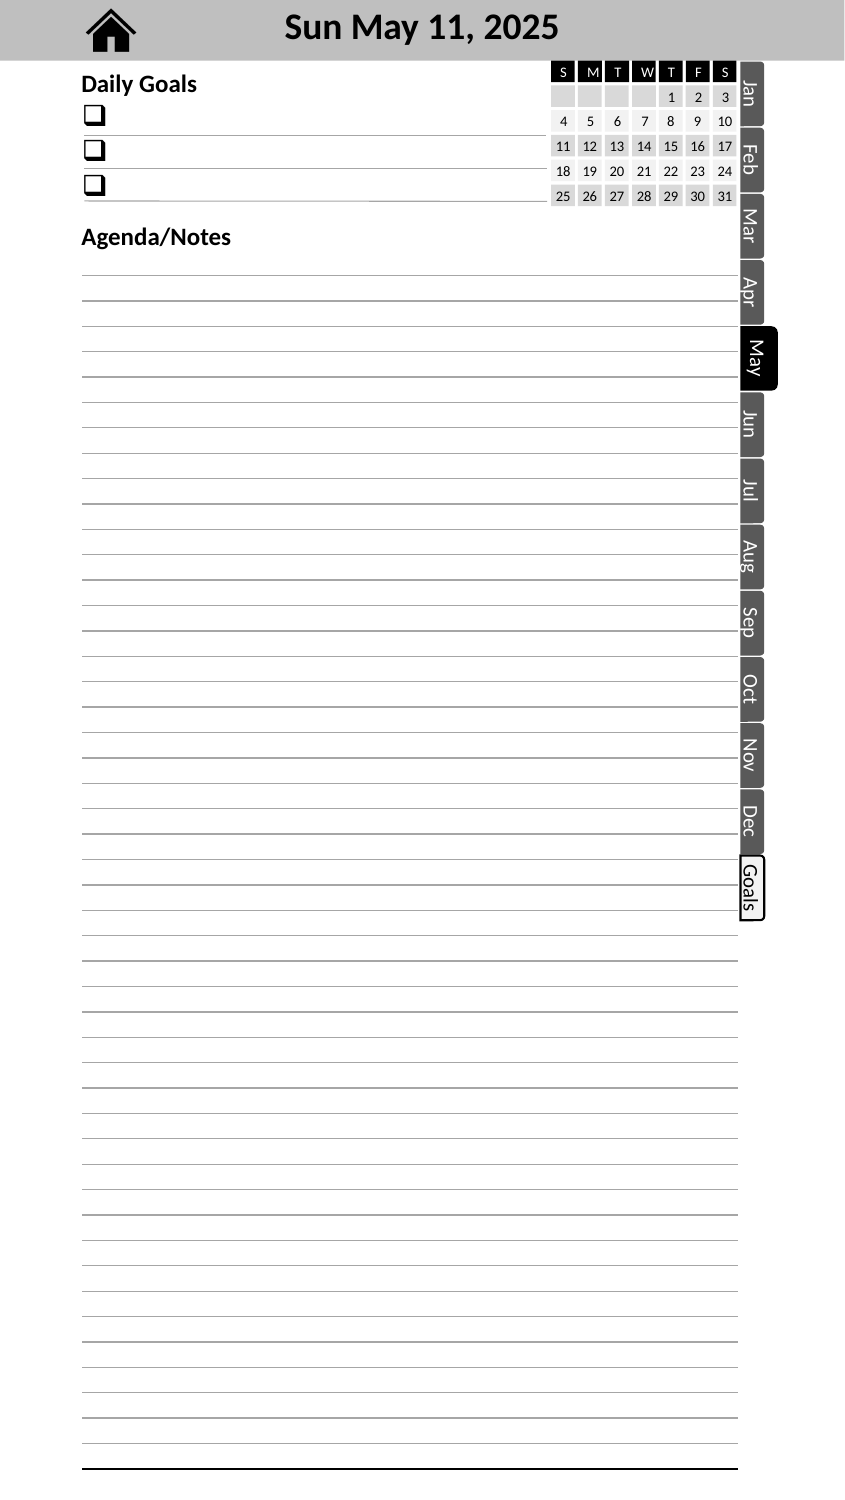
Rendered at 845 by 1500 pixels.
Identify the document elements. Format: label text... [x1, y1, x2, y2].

picture [82, 1, 140, 59]
list Sun May 11, 2025 [190, 0, 655, 61]
